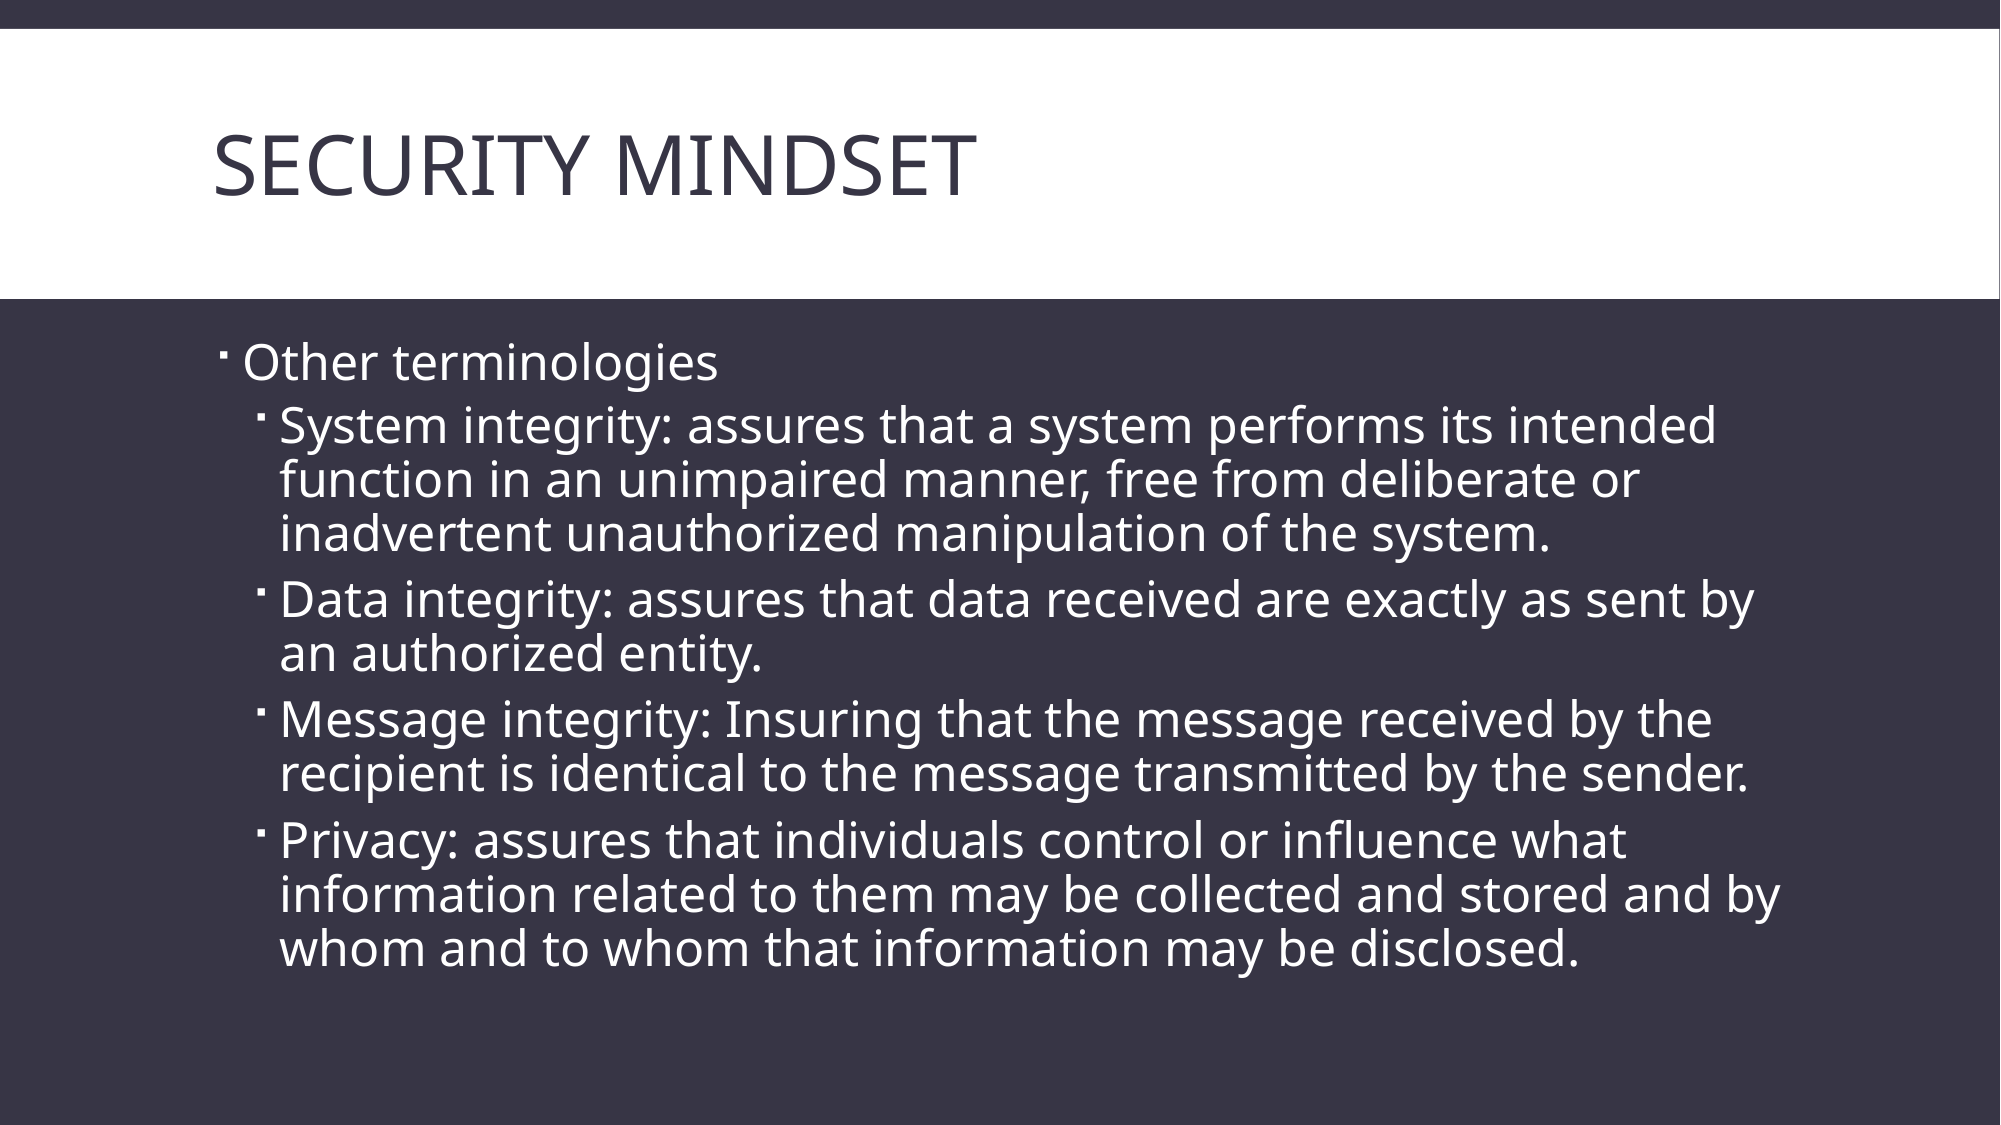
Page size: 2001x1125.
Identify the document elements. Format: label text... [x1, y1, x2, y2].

title Security mindset [197, 46, 1803, 295]
list Other terminologies System integrity: assures that a system performs its intended function in an unimpaired manner, free from deliberate or inadvertent unauthorized manipulation of the system. Data integrity: assures that data received are exactly as sent by an authorized entity. Message integrity: Insuring that the message received by the recipient is identical to the message transmitted by the sender. Privacy: assures that individuals control or influence what information related to them may be collected and stored and by whom and to whom that information may be disclosed. [197, 329, 1803, 1079]
